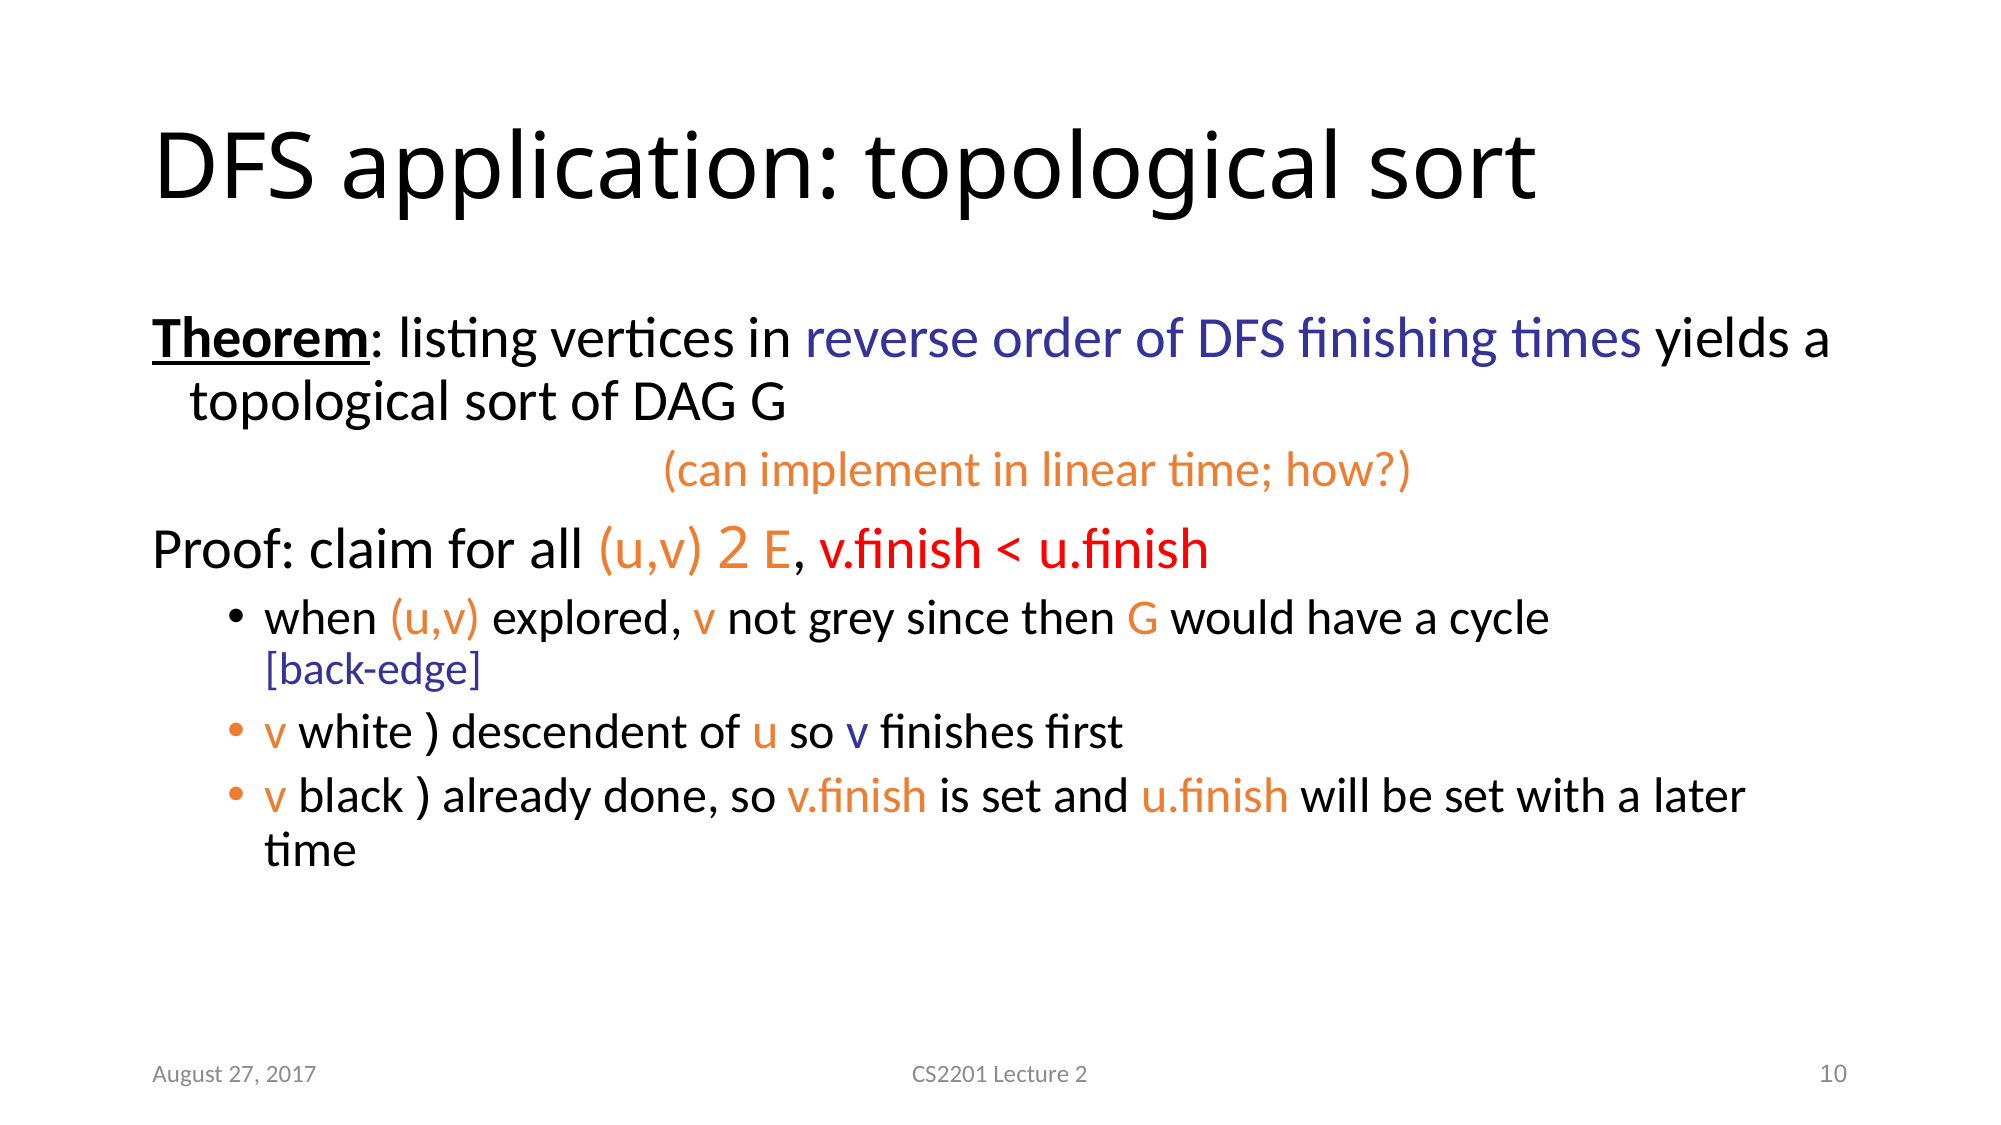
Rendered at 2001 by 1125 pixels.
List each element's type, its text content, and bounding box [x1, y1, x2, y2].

title DFS application: topological sort [137, 59, 1863, 278]
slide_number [137, 1042, 588, 1103]
footer CS2201 Lecture 2 [662, 1042, 1338, 1103]
slide_number 10 [1412, 1042, 1863, 1103]
list Theorem: listing vertices in reverse order of DFS finishing times yields a topological sort of DAG G (can implement in linear time; how?) Proof: claim for all (u,v) 2 E, v.finish < u.finish when (u,v) explored, v not grey since then G would have a cycle [back-edge] v white ) descendent of u so v finishes first v black ) already done, so v.finish is set and u.finish will be set with a later time [137, 299, 1863, 1014]
